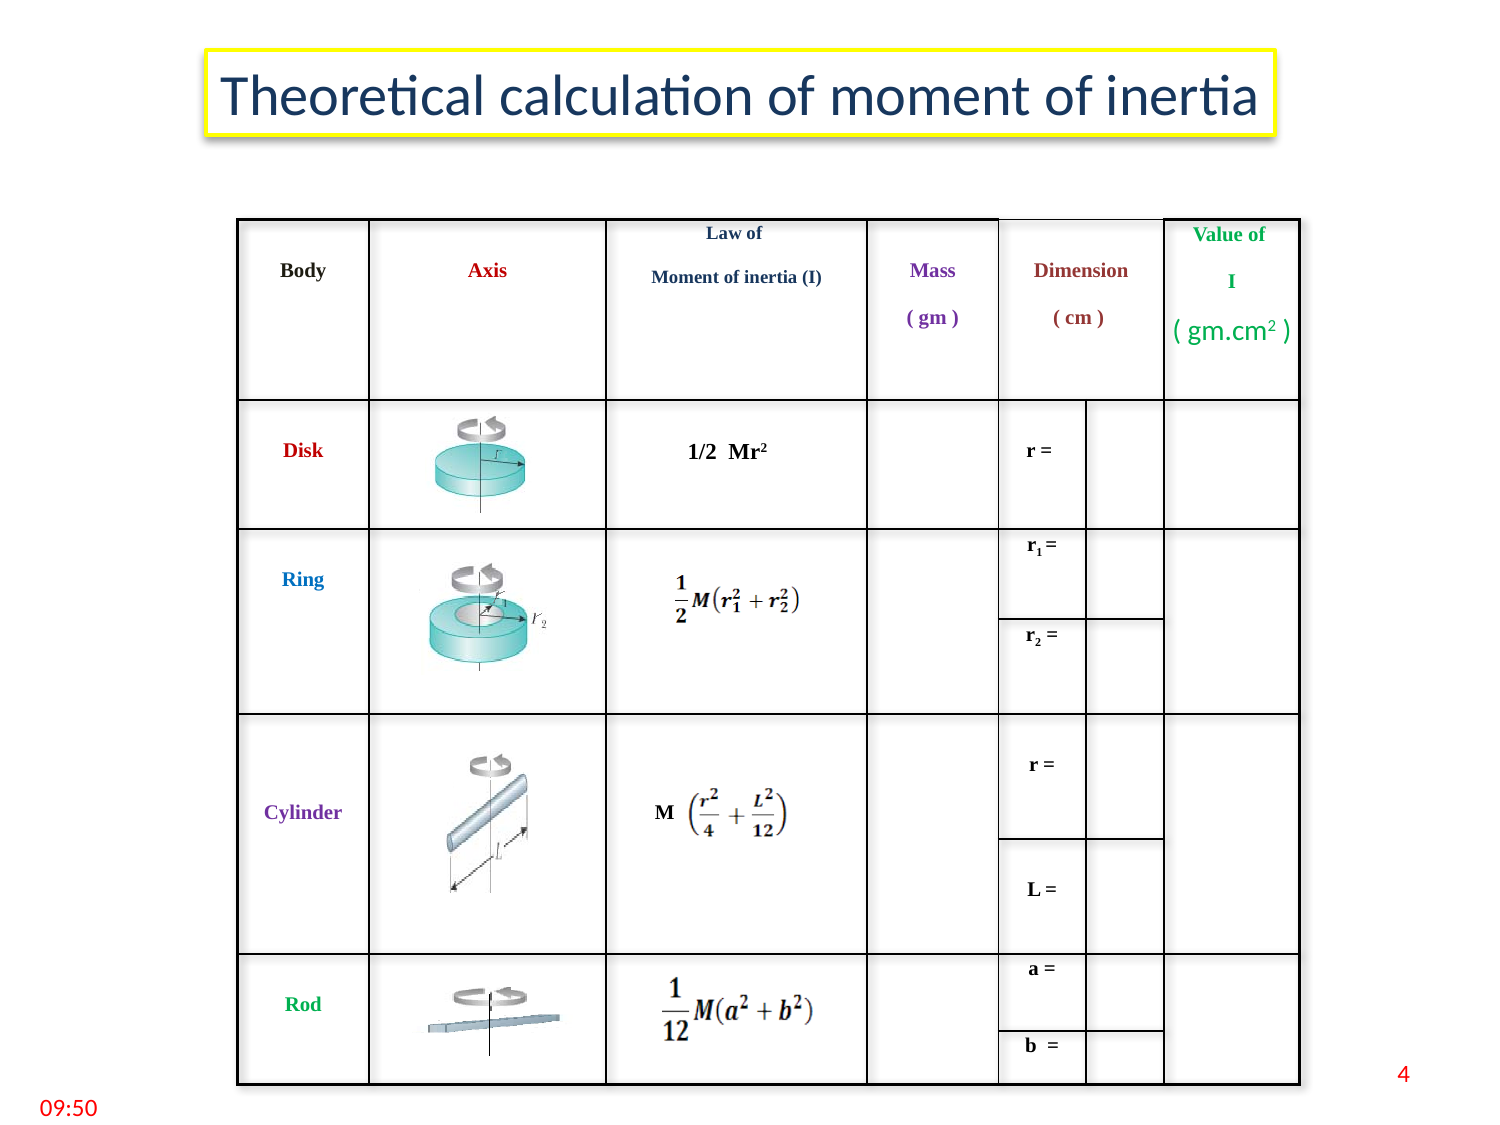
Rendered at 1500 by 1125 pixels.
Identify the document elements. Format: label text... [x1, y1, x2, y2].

table_cell r = [999, 715, 1085, 838]
table_cell [868, 530, 998, 713]
table_cell [607, 955, 866, 1083]
picture [687, 787, 788, 844]
table_cell a = [999, 955, 1085, 1030]
table_cell r1 = [999, 530, 1085, 618]
table_cell [1087, 620, 1163, 713]
table_header Mass ( gm ) [868, 221, 998, 399]
table_cell [370, 530, 605, 713]
picture [662, 974, 813, 1046]
table_cell r = [999, 401, 1085, 528]
table_cell 1/2 Mr2 [607, 401, 866, 528]
table_cell Rod [239, 955, 368, 1083]
table_header Value of I ( gm.cm2 ) [1165, 221, 1298, 399]
picture [674, 574, 801, 629]
table_cell [1165, 401, 1298, 528]
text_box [412, 987, 576, 1063]
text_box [424, 749, 538, 893]
table_cell [1165, 530, 1298, 713]
table_cell [868, 401, 998, 528]
table_cell [1087, 530, 1163, 618]
table_header Body [239, 221, 368, 399]
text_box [424, 412, 538, 513]
table_cell Ring [239, 530, 368, 713]
table_cell [1087, 401, 1163, 528]
table_cell [607, 530, 866, 713]
table_cell M [607, 715, 866, 953]
slide_number 4 [1074, 1042, 1425, 1103]
slide_number الثلاثاء، 05 تشرين الأول، 2021 [24, 1087, 338, 1125]
table_cell [1087, 840, 1163, 953]
table_cell [1165, 955, 1298, 1042]
table_cell [1087, 1032, 1163, 1042]
table_cell Disk [239, 401, 368, 528]
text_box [412, 562, 551, 676]
table_cell [1165, 715, 1298, 953]
text_box [199, 62, 1500, 138]
table_cell [1087, 955, 1163, 1030]
table_cell [370, 715, 605, 953]
table_cell [868, 715, 998, 953]
table_header Axis [370, 221, 605, 399]
table_cell L = [999, 840, 1085, 953]
table_cell [868, 955, 998, 1083]
table_cell Cylinder [239, 715, 368, 953]
table_cell r2 = [999, 620, 1085, 713]
table_header Law of Moment of inertia (I) [607, 221, 866, 399]
table_cell [1087, 715, 1163, 838]
text_box Theoretical calculation of moment of inertia [204, 48, 1277, 62]
table_cell [370, 401, 605, 528]
table_cell b = [999, 1032, 1085, 1083]
table_cell [370, 955, 605, 1083]
table_header Dimension ( cm ) [999, 220, 1163, 399]
